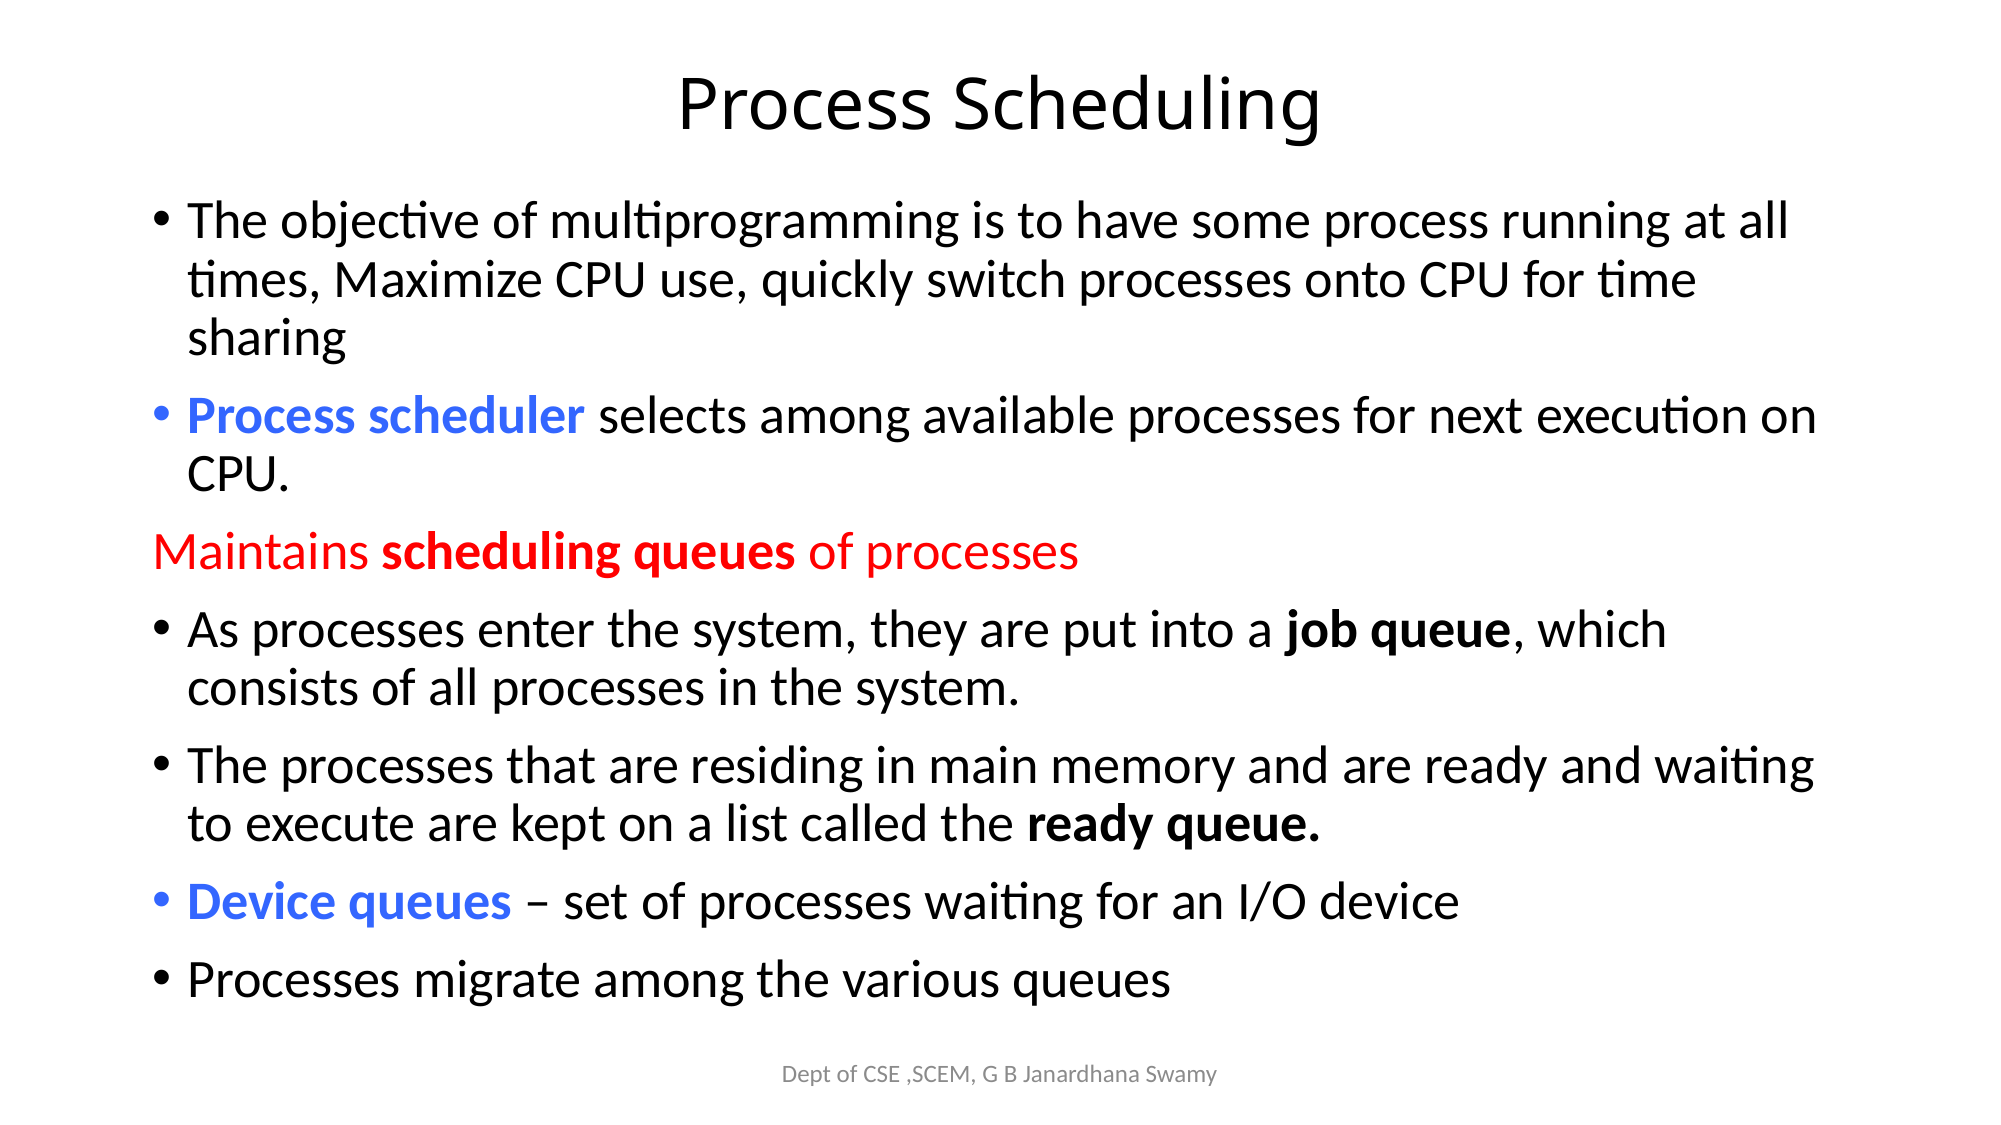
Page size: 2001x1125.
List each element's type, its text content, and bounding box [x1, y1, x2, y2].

title Process Scheduling [137, 59, 1863, 153]
list The objective of multiprogramming is to have some process running at all times, Maximize CPU use, quickly switch processes onto CPU for time sharing Process scheduler selects among available processes for next execution on CPU. Maintains scheduling queues of processes As processes enter the system, they are put into a job queue, which consists of all processes in the system. The processes that are residing in main memory and are ready and waiting to execute are kept on a list called the ready queue. Device queues – set of processes waiting for an I/O device Processes migrate among the various queues [137, 184, 1863, 1023]
footer Dept of CSE ,SCEM, G B Janardhana Swamy [662, 1042, 1338, 1103]
